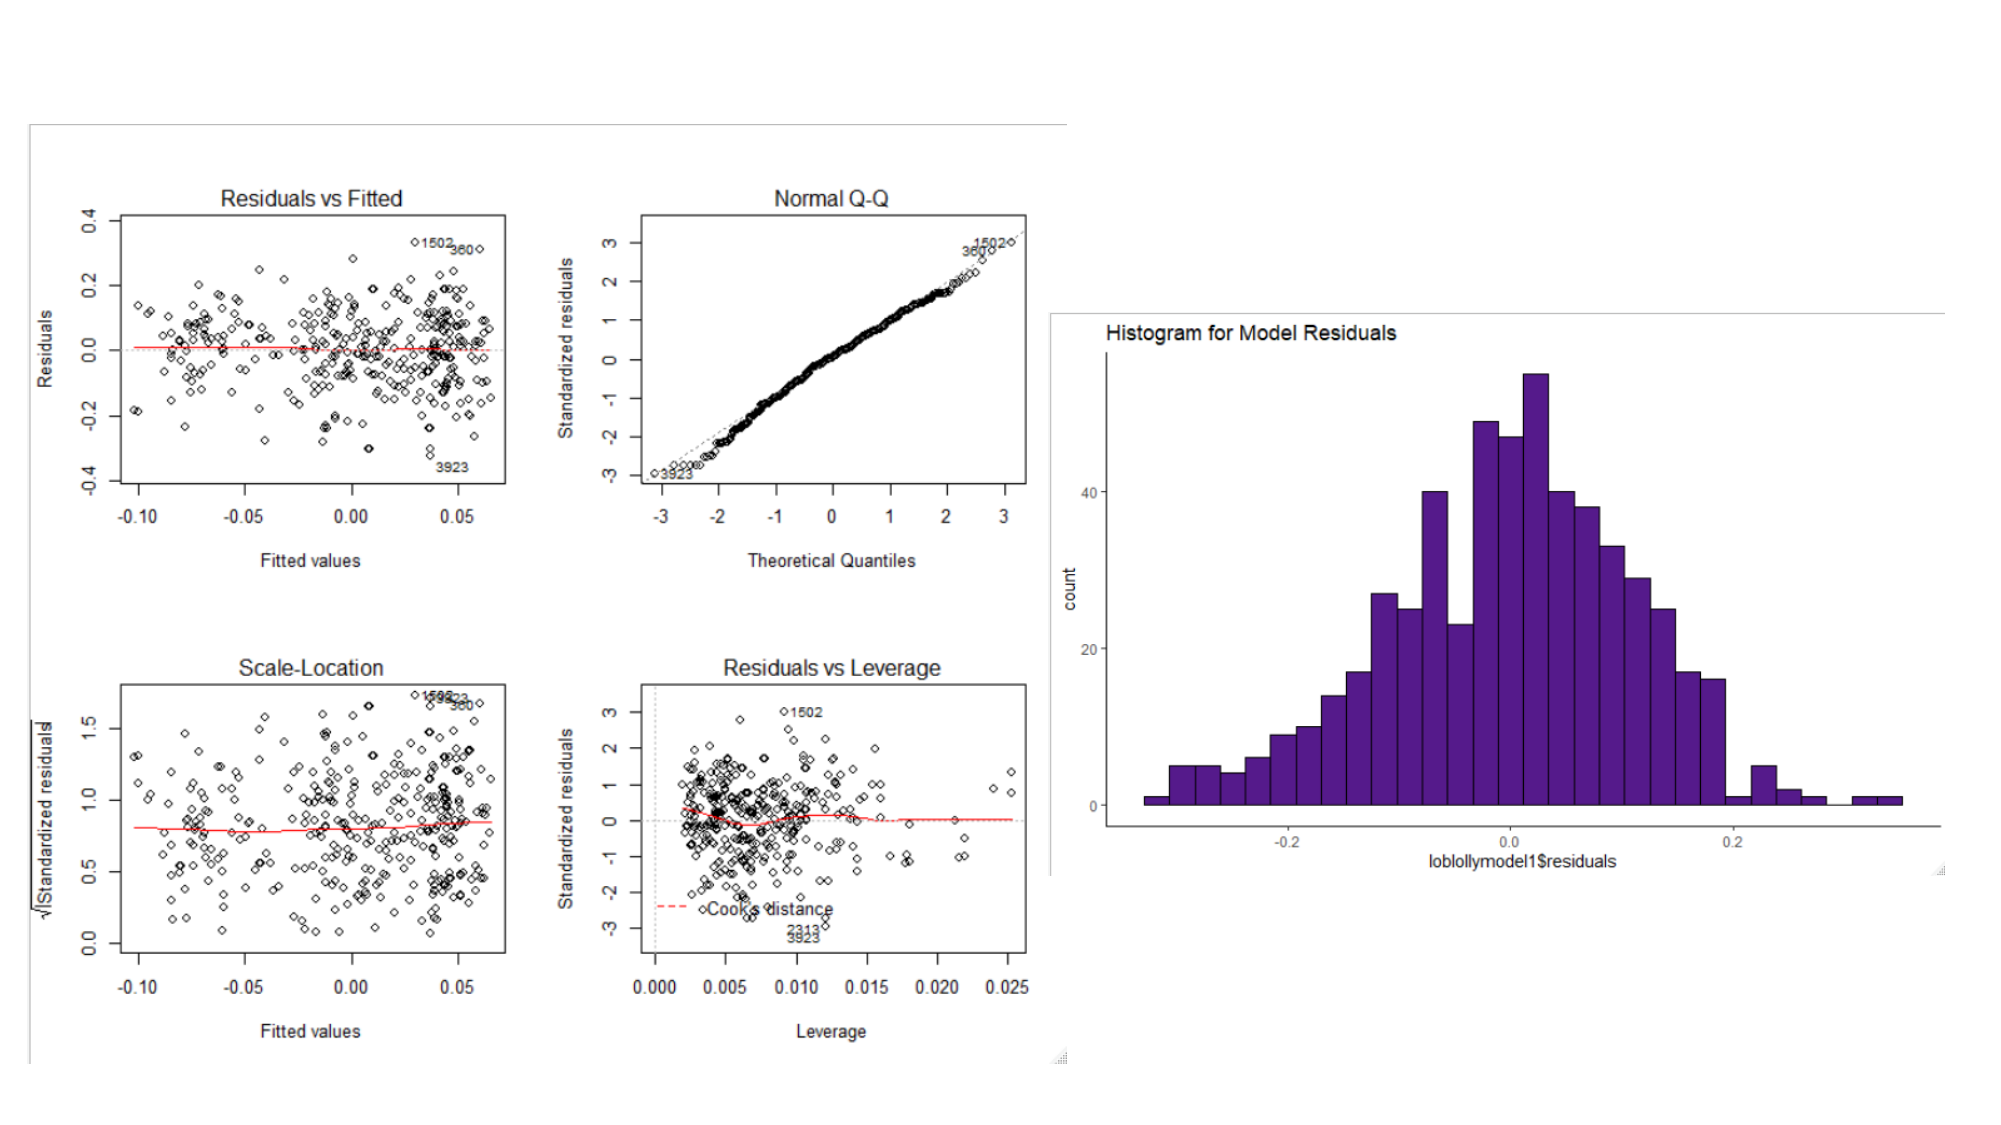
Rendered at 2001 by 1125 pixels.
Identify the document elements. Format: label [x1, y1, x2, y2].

picture [27, 124, 1945, 1064]
